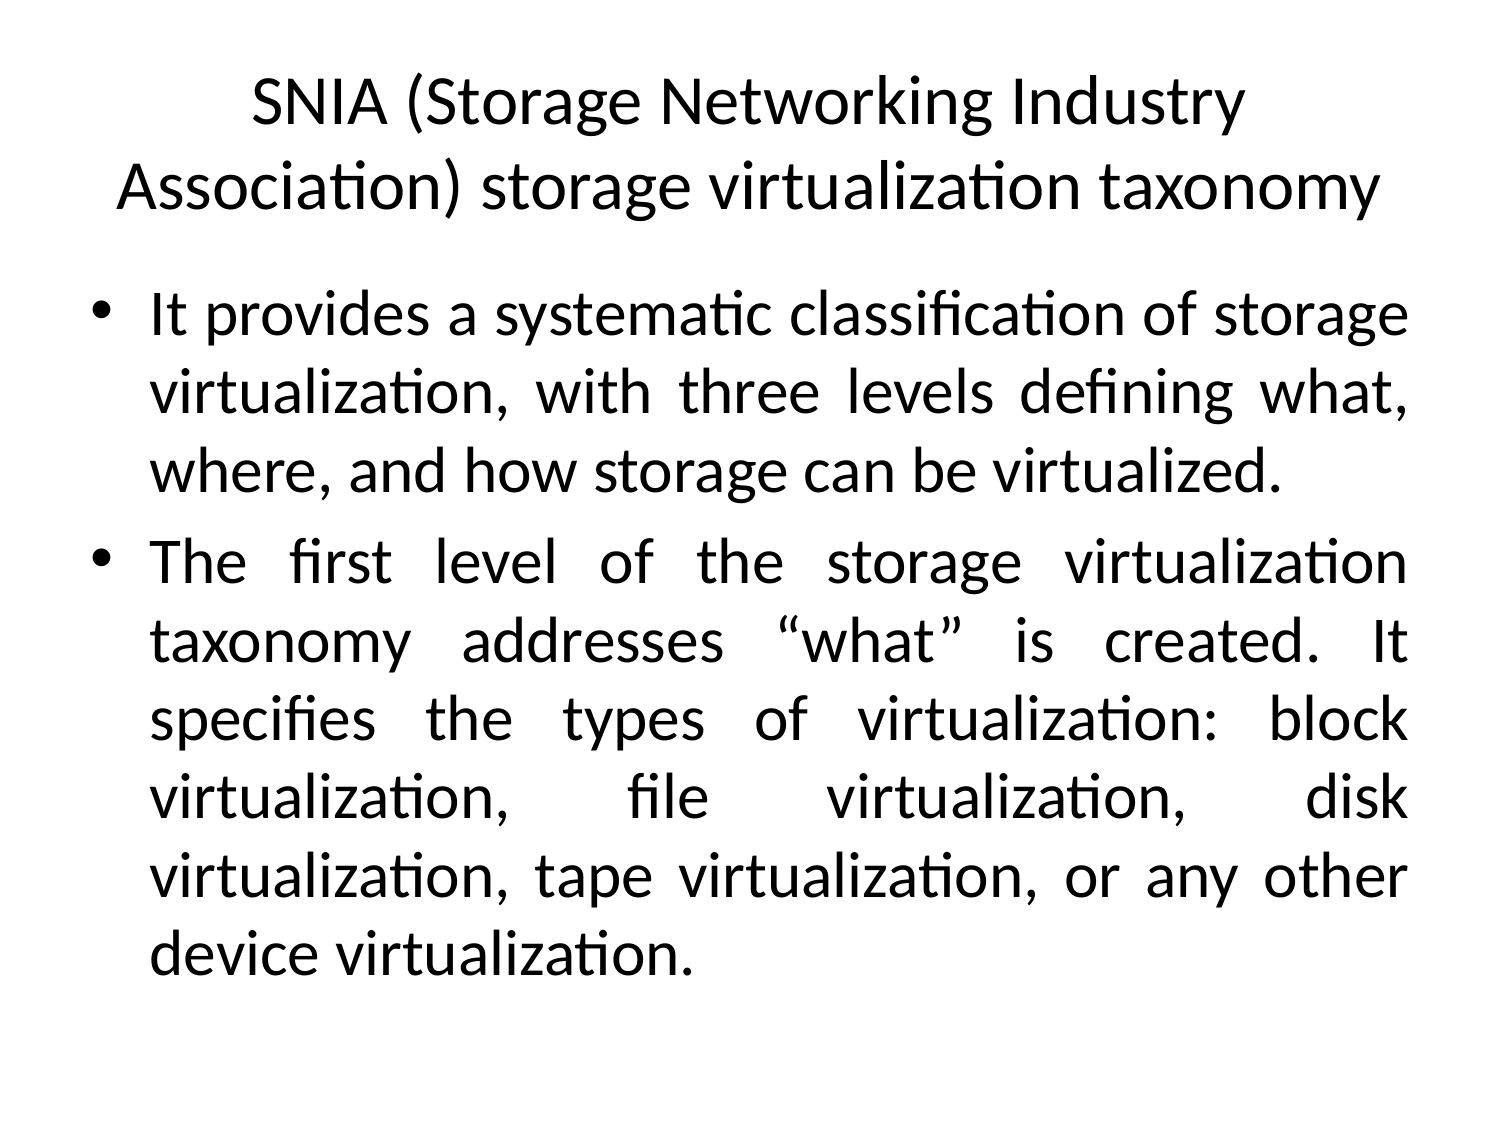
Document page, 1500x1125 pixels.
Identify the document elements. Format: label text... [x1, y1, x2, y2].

list It provides a systematic classification of storage virtualization, with three levels defining what, where, and how storage can be virtualized. The first level of the storage virtualization taxonomy addresses “what” is created. It specifies the types of virtualization: block virtualization, file virtualization, disk virtualization, tape virtualization, or any other device virtualization. [75, 262, 1425, 1005]
title SNIA (Storage Networking Industry Association) storage virtualization taxonomy [75, 45, 1425, 233]
